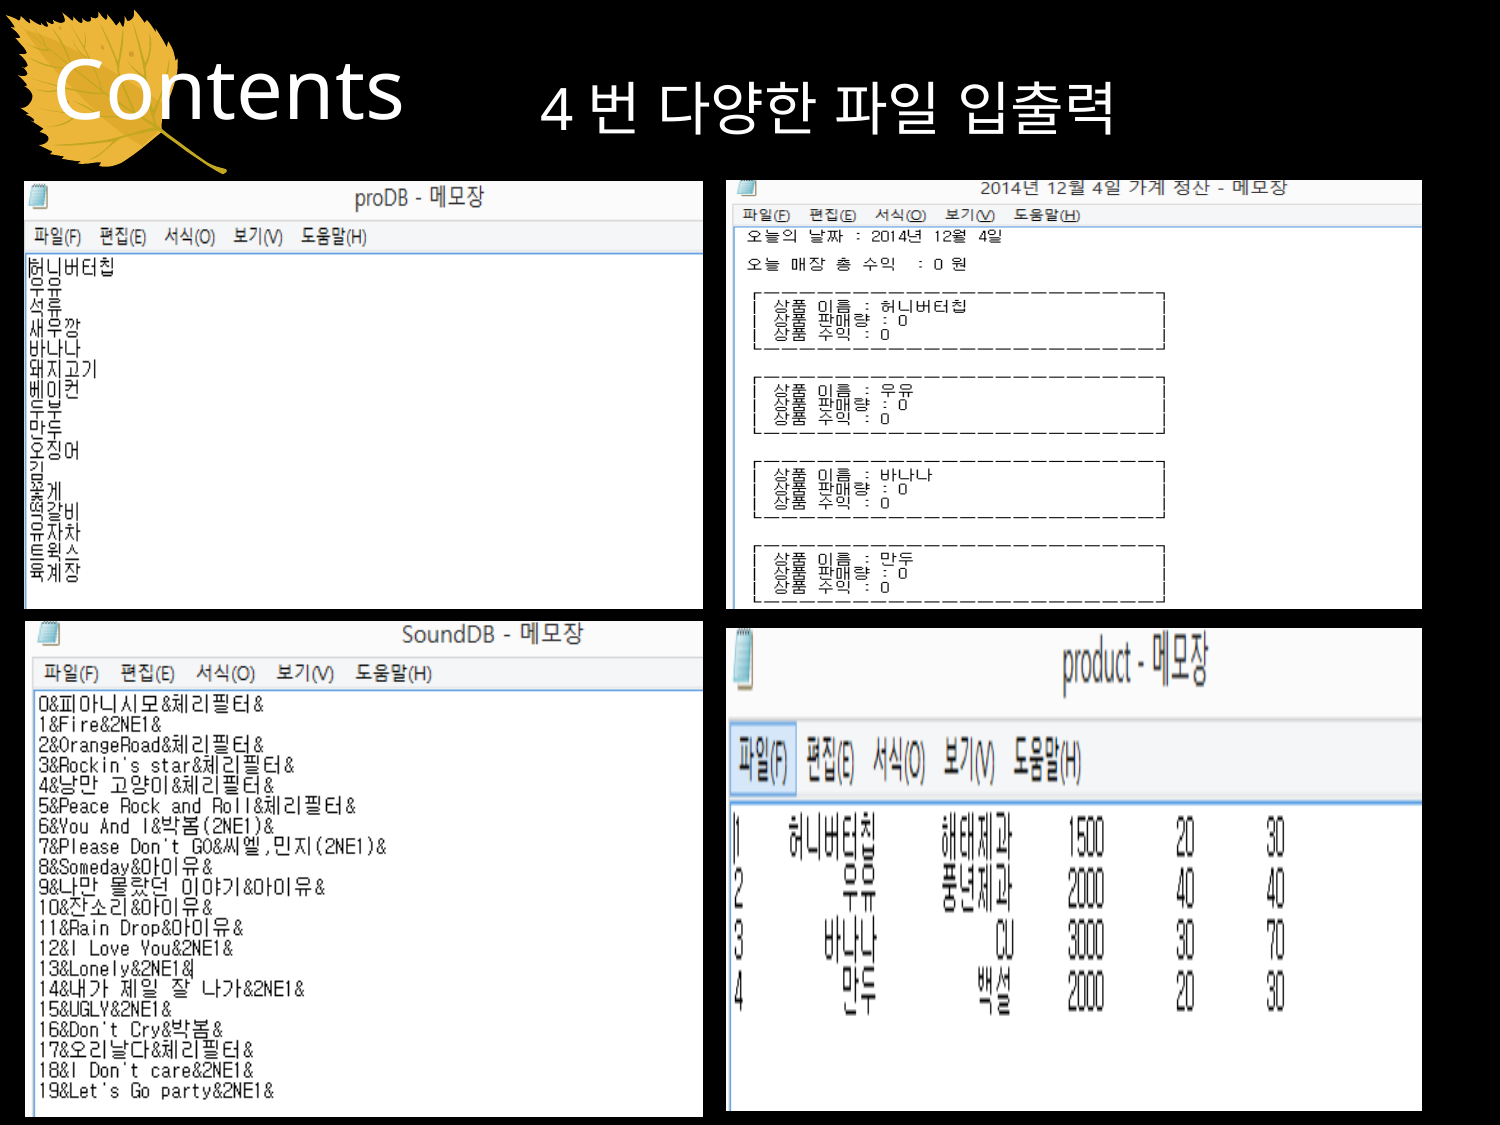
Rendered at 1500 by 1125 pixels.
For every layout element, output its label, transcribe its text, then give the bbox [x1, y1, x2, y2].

picture [25, 621, 703, 1118]
picture [726, 180, 1422, 609]
text_box 4번 다양한 파일 입출력 [525, 64, 1390, 150]
text_box Contents [222, 28, 421, 144]
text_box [4, 4, 218, 187]
picture [24, 181, 703, 609]
picture [726, 628, 1422, 1111]
